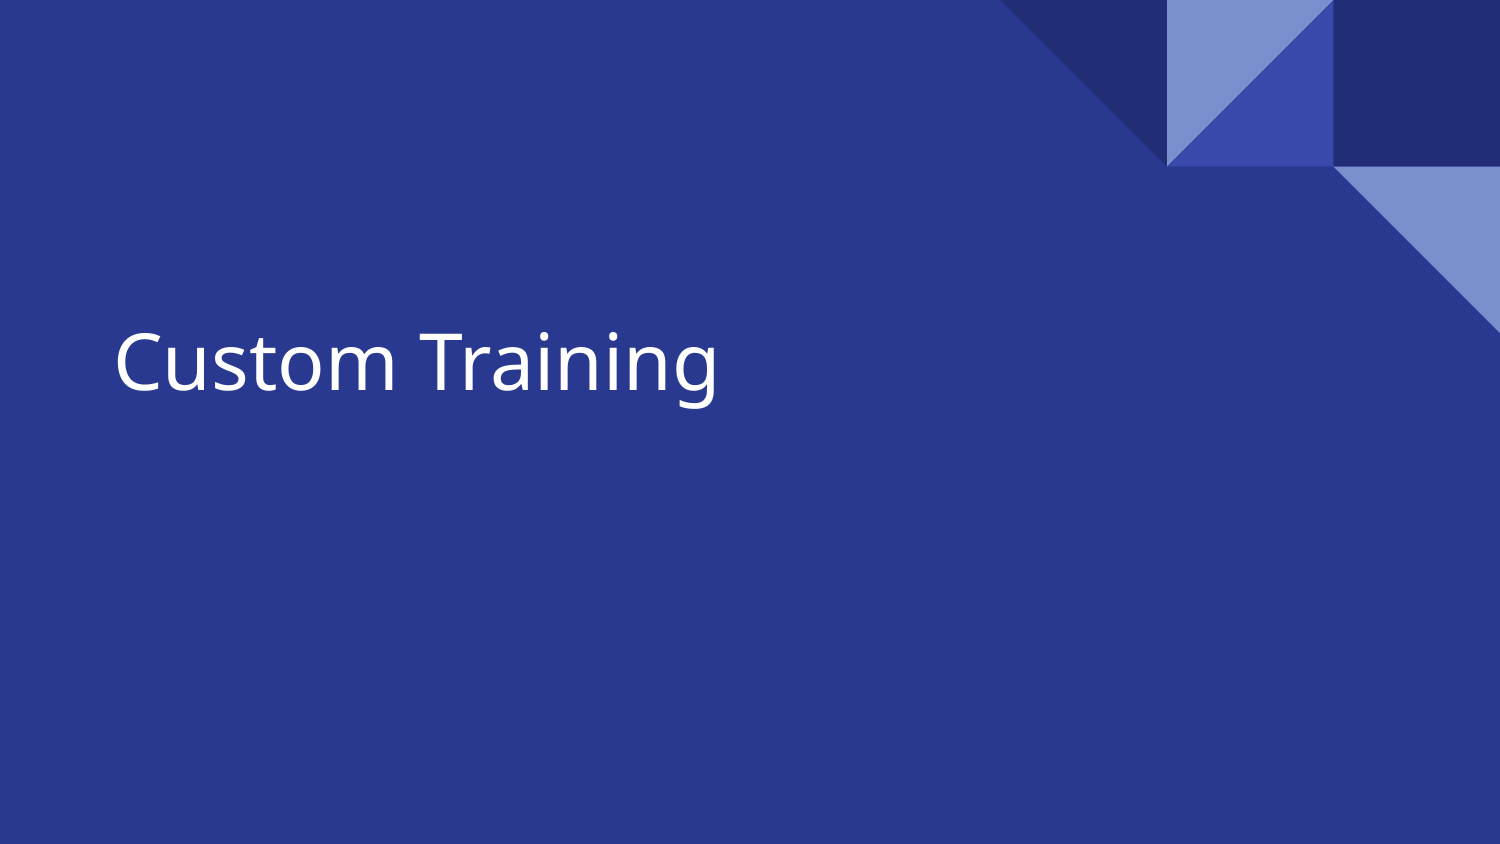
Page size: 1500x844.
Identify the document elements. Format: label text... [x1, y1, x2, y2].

title Custom Training [98, 291, 1447, 429]
